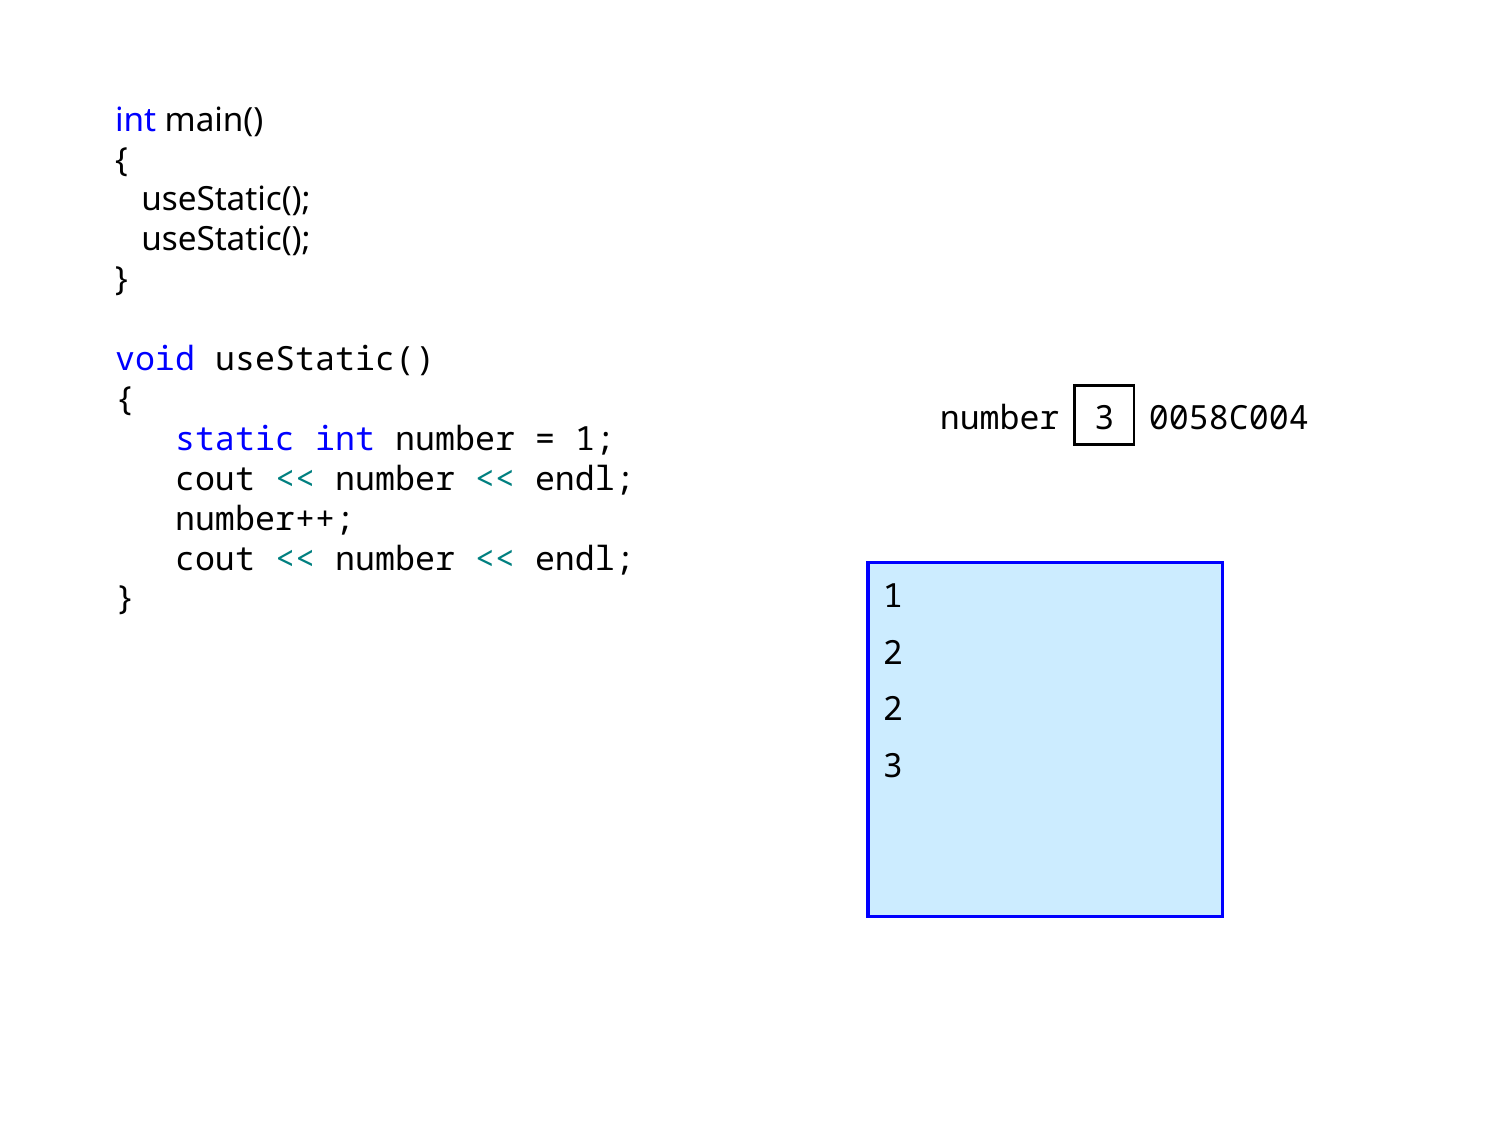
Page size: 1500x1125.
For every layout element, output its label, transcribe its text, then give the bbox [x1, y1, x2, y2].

table_header number [898, 385, 1073, 444]
list int main() { useStatic(); useStatic(); } void useStatic() { static int number = 1; cout << number << endl; number++; cout << number << endl; } [100, 89, 662, 622]
text_box 1 2 2 3 [868, 562, 1223, 917]
table_header 3 [1076, 387, 1133, 443]
table_header 0058C004 [1135, 385, 1341, 444]
